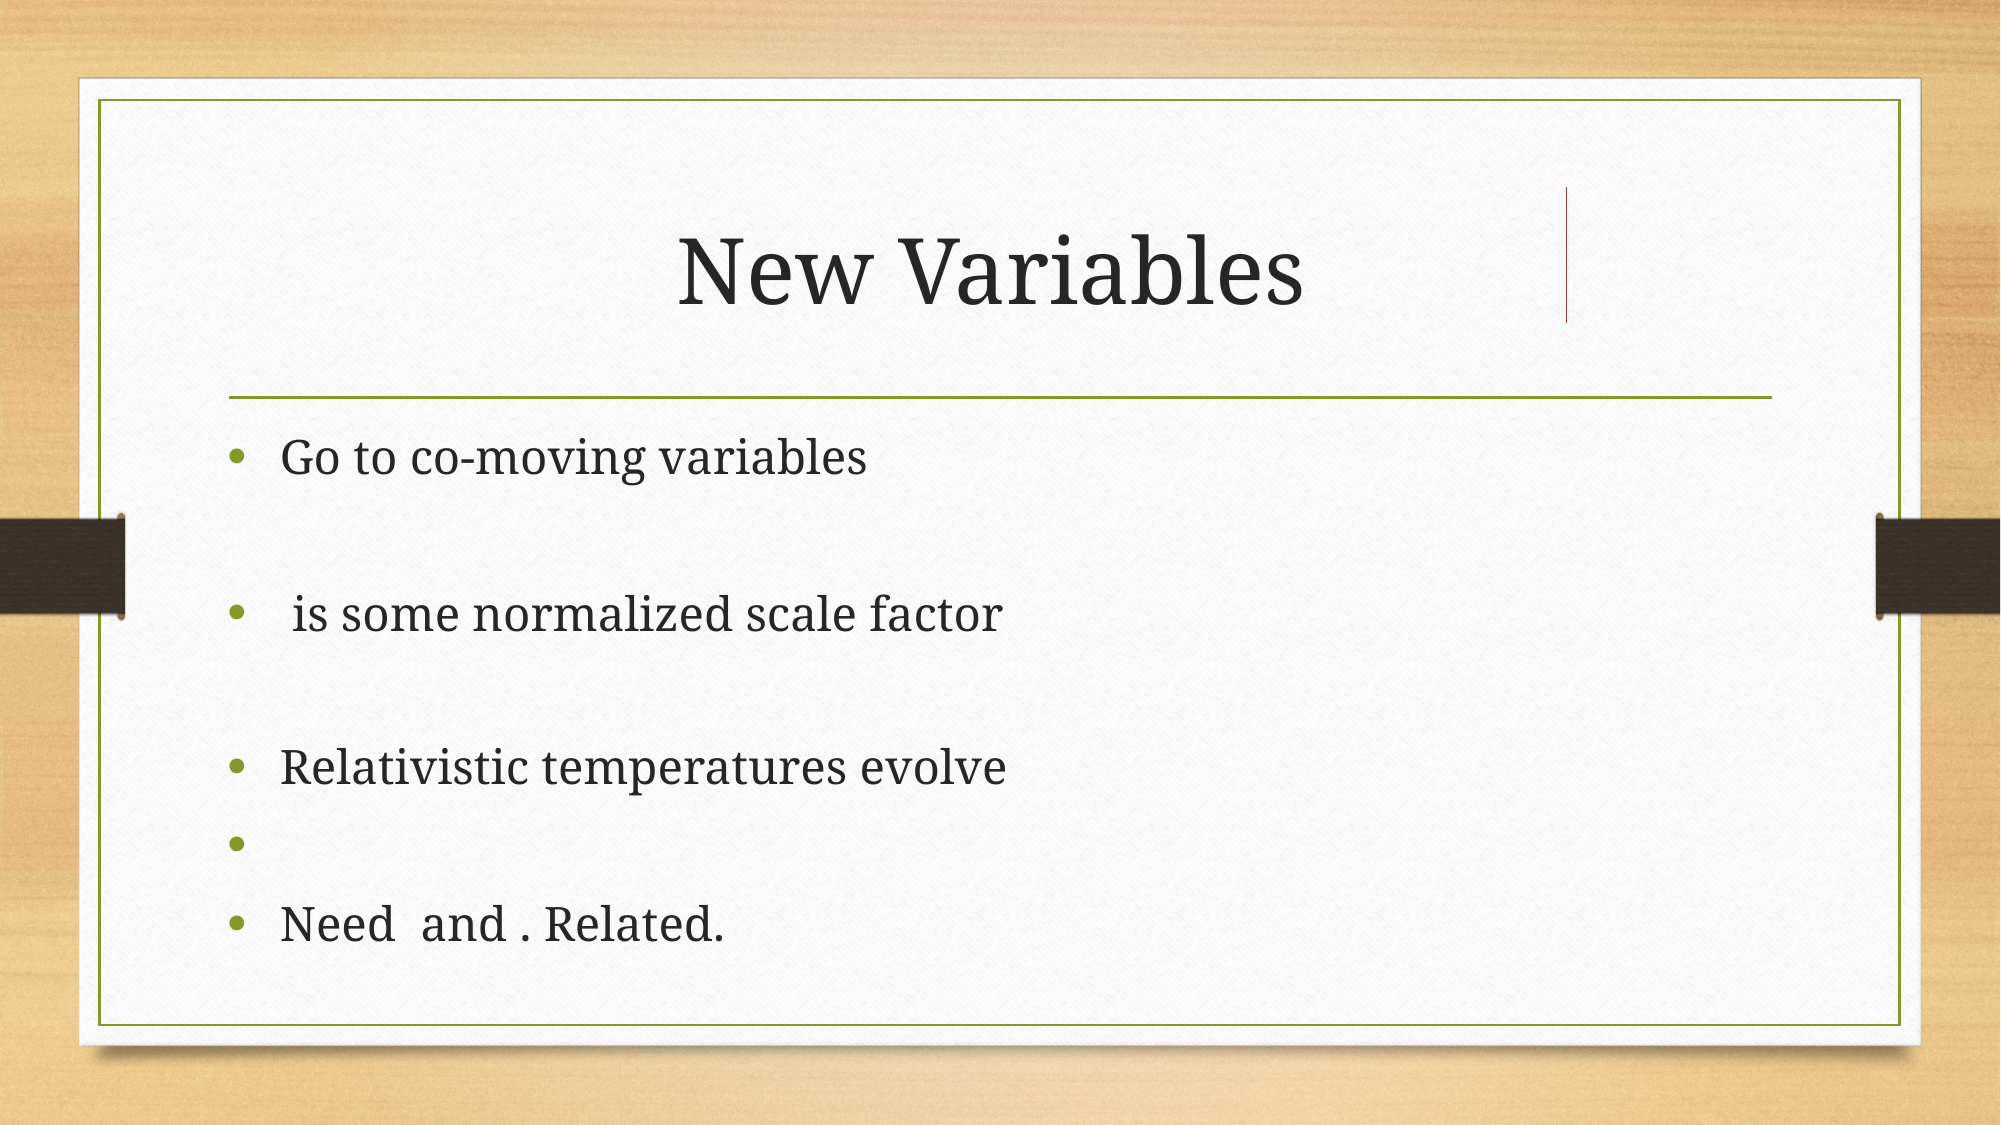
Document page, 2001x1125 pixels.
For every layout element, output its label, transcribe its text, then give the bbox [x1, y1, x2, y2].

title New Variables [212, 161, 1771, 375]
picture [0, 0, 2001, 1125]
